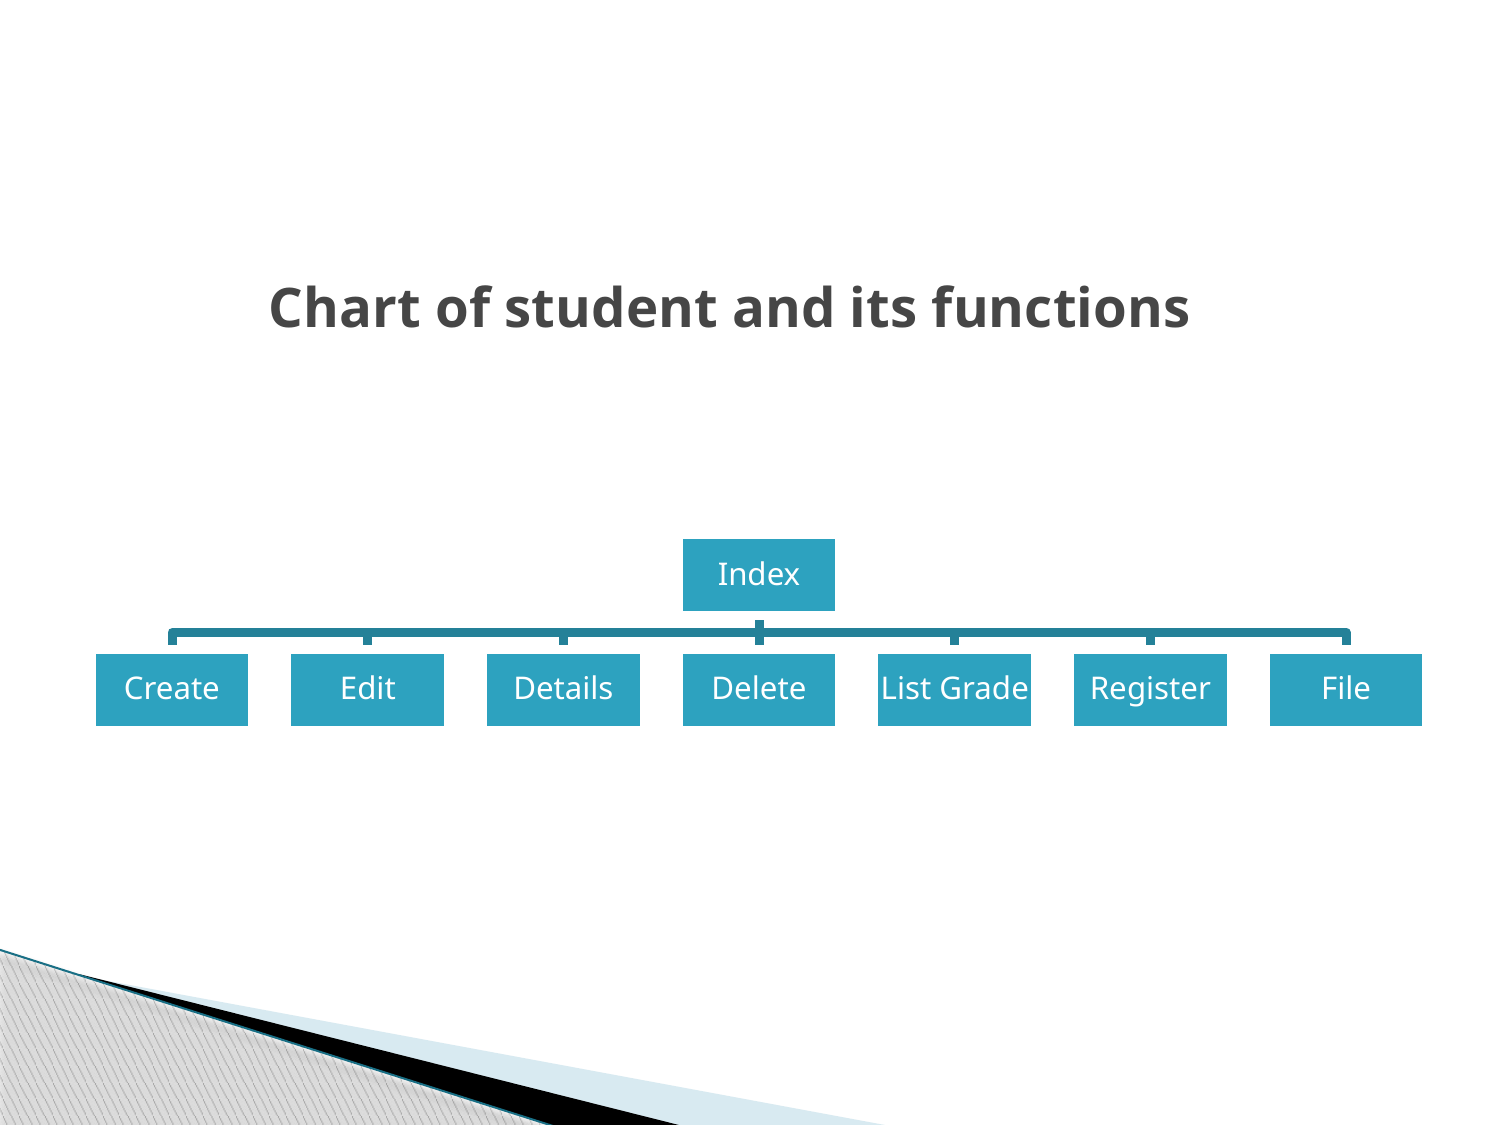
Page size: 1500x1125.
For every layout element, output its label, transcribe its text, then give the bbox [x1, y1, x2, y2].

title Chart of student and its functions [254, 240, 1243, 369]
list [90, 369, 1428, 896]
